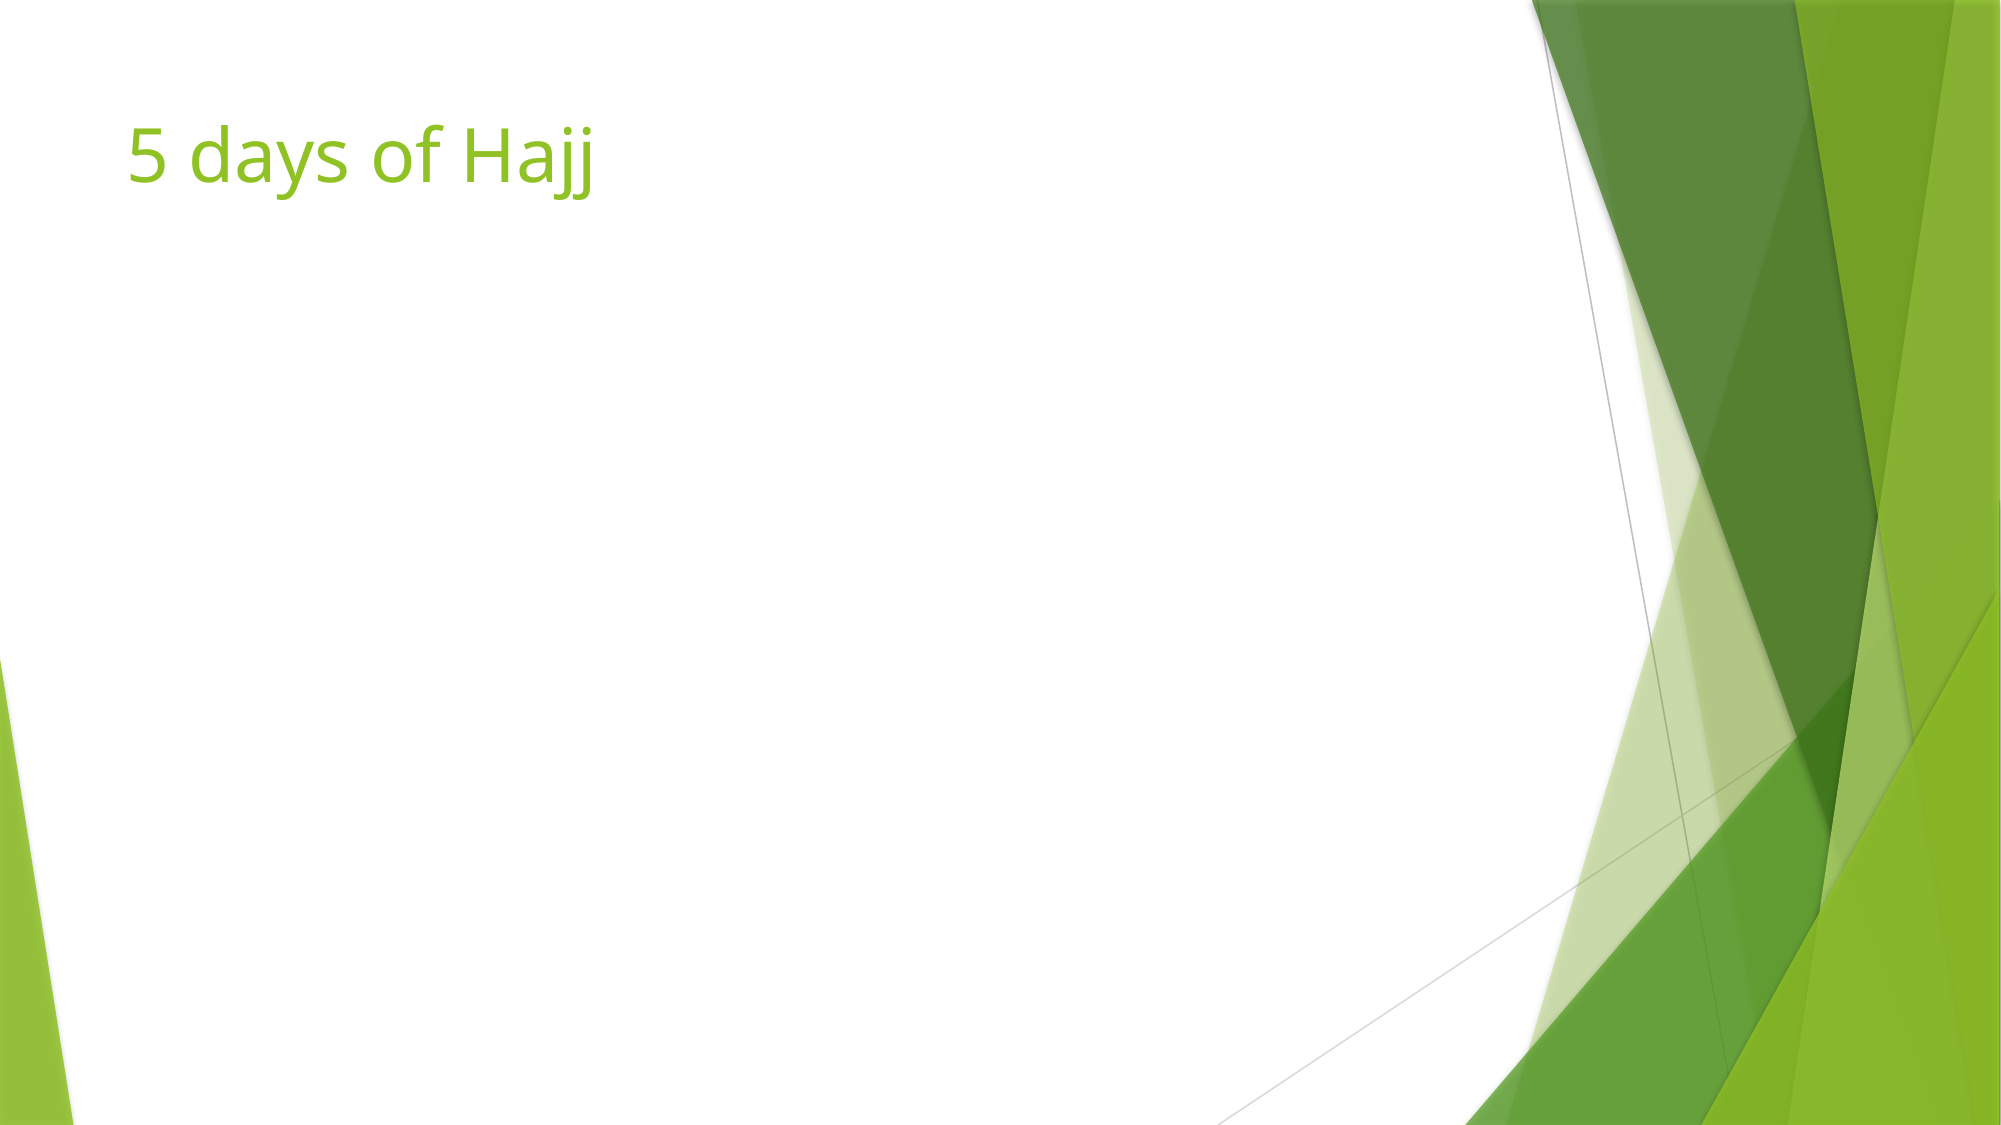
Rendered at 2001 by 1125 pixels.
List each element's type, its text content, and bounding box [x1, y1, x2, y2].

title 5 days of Hajj [111, 99, 1522, 317]
